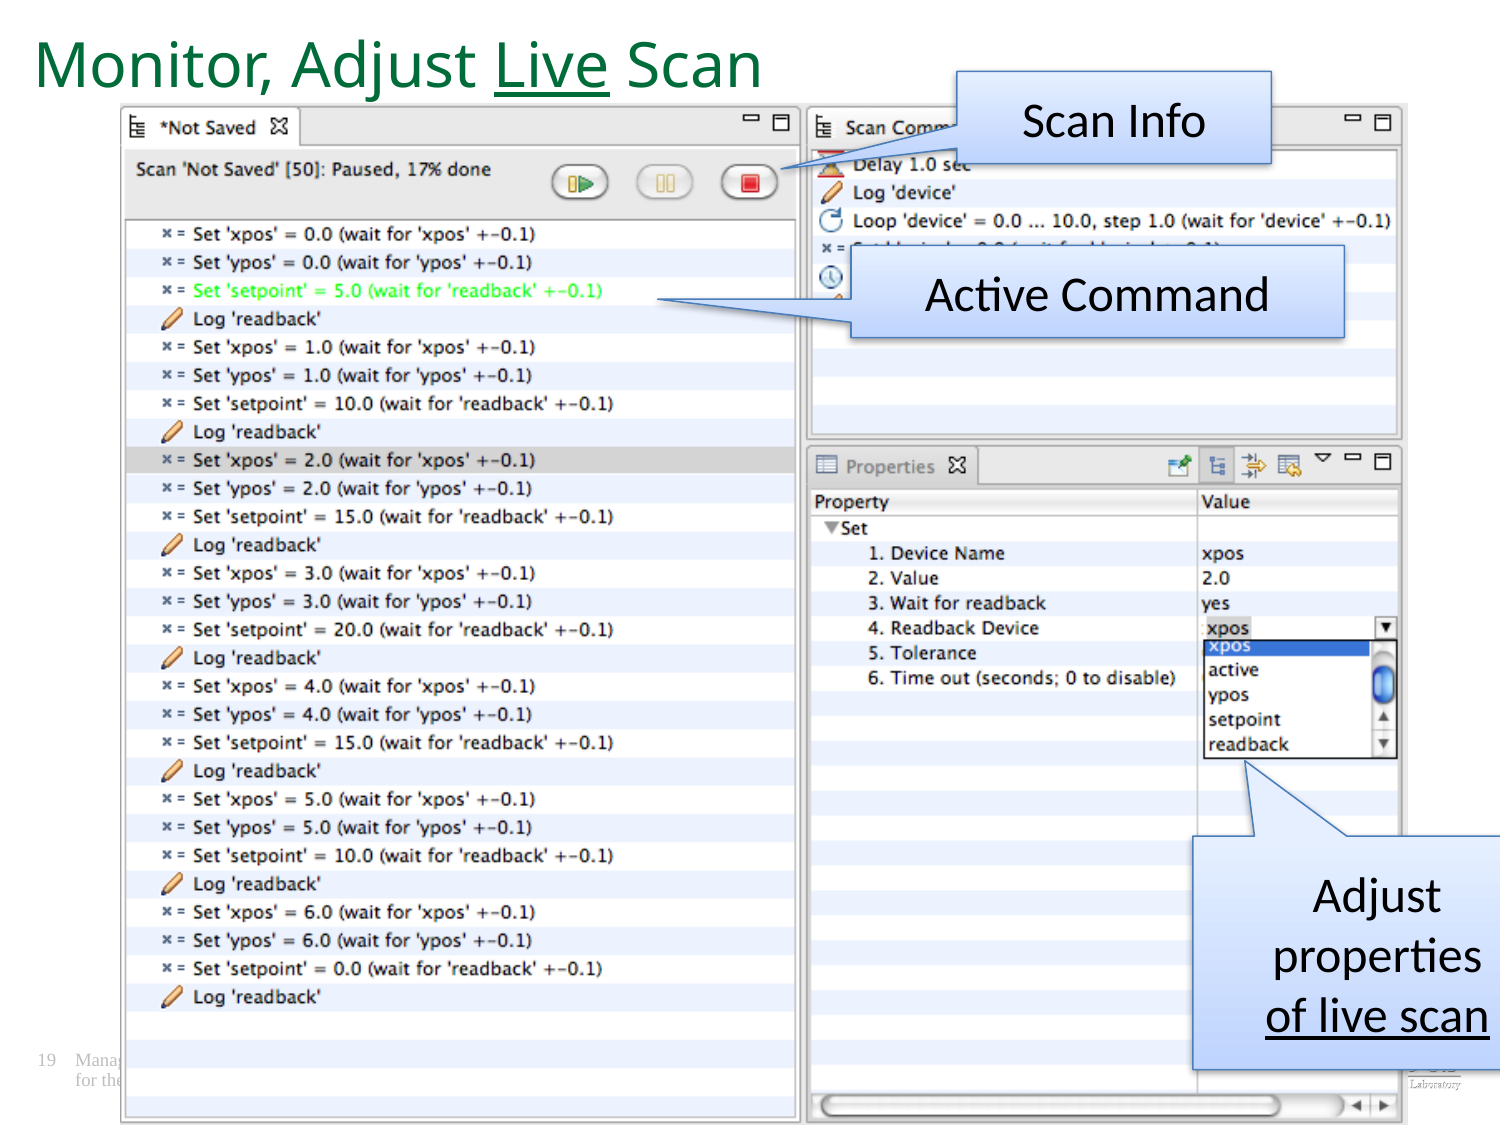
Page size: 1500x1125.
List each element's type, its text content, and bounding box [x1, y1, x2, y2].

picture [120, 103, 1472, 1125]
title Monitor, Adjust Live Scan [18, 29, 1369, 111]
text_box Adjust properties of live scan [1413, 835, 1500, 1071]
text_box Scan Info [956, 70, 1273, 101]
